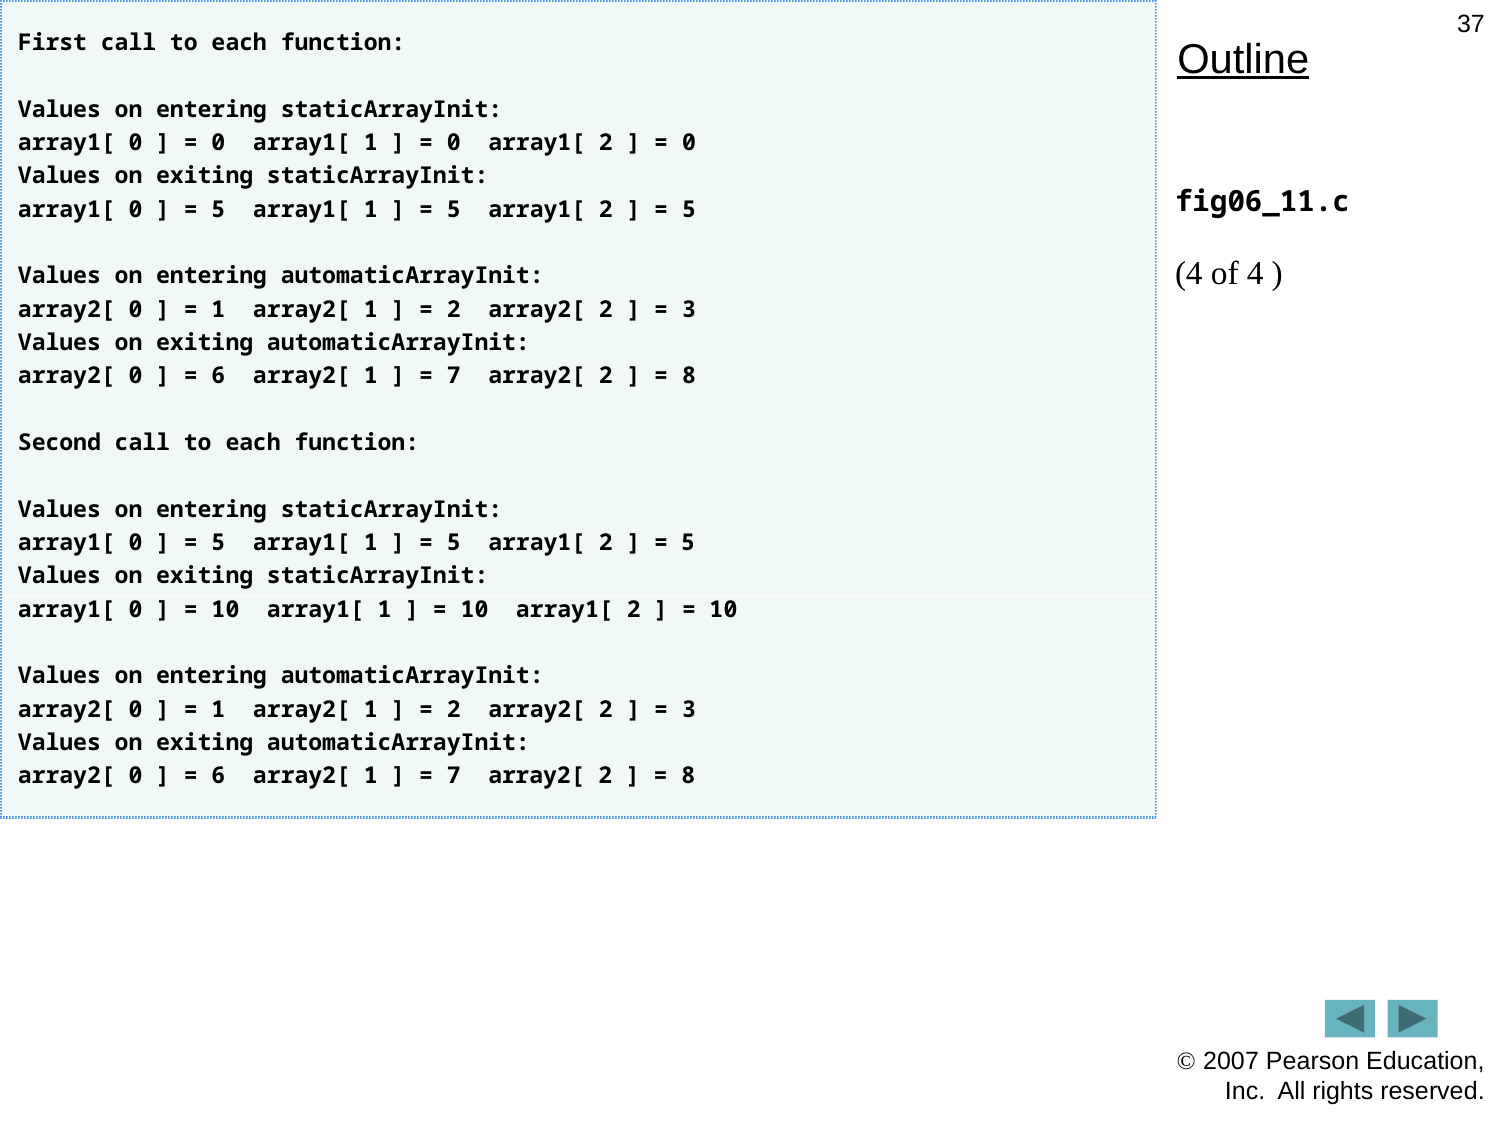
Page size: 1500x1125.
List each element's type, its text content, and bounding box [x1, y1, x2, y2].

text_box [0, 0, 1157, 847]
text_box fig06_11.c (4 of 4 ) [1174, 175, 1475, 299]
text_box Outline [1162, 24, 1500, 90]
slide_number 37 [1157, 0, 1500, 79]
